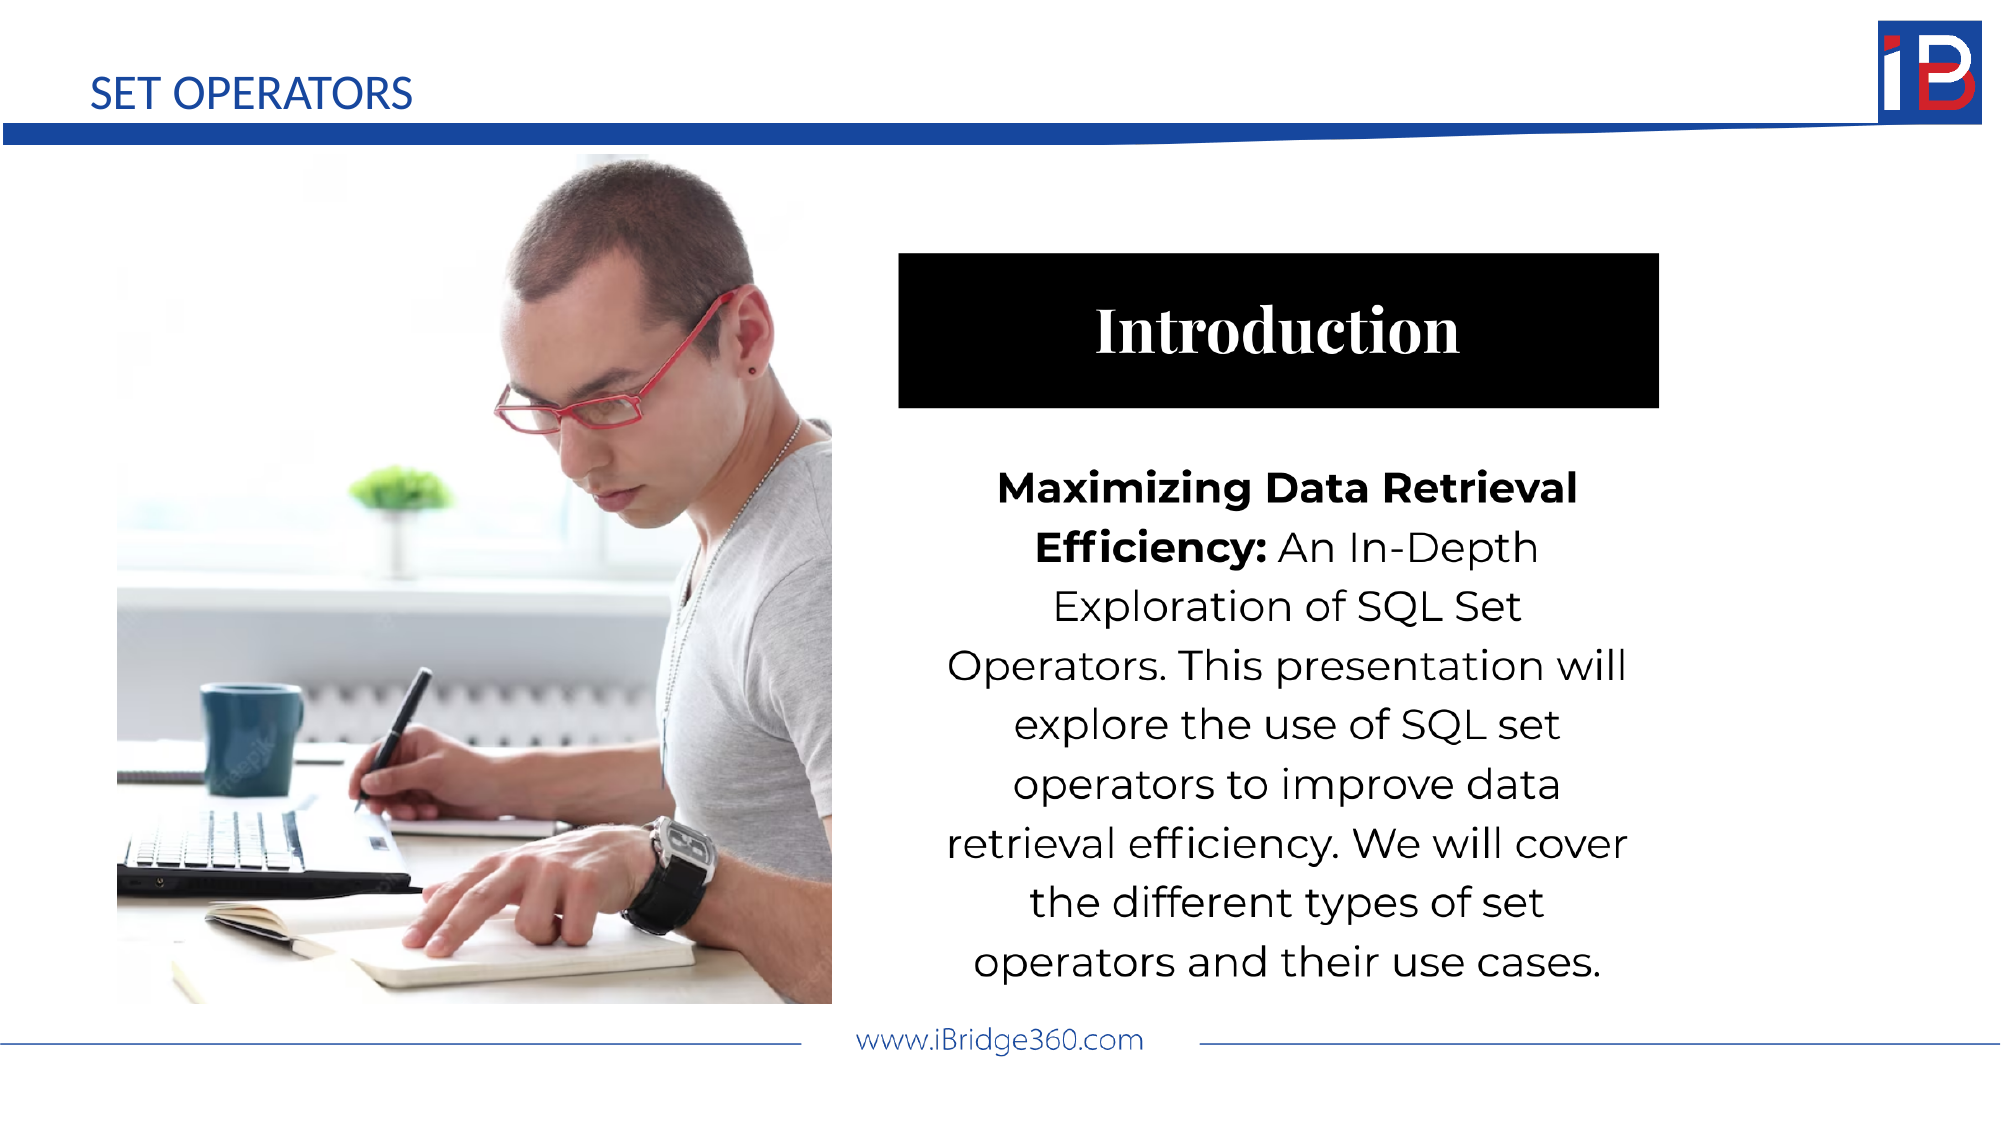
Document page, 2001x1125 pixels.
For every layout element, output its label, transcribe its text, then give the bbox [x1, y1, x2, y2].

picture [0, 7, 1993, 145]
list SET OPERATORS [75, 22, 1511, 118]
picture [0, 1023, 2001, 1057]
picture [117, 154, 1718, 1004]
